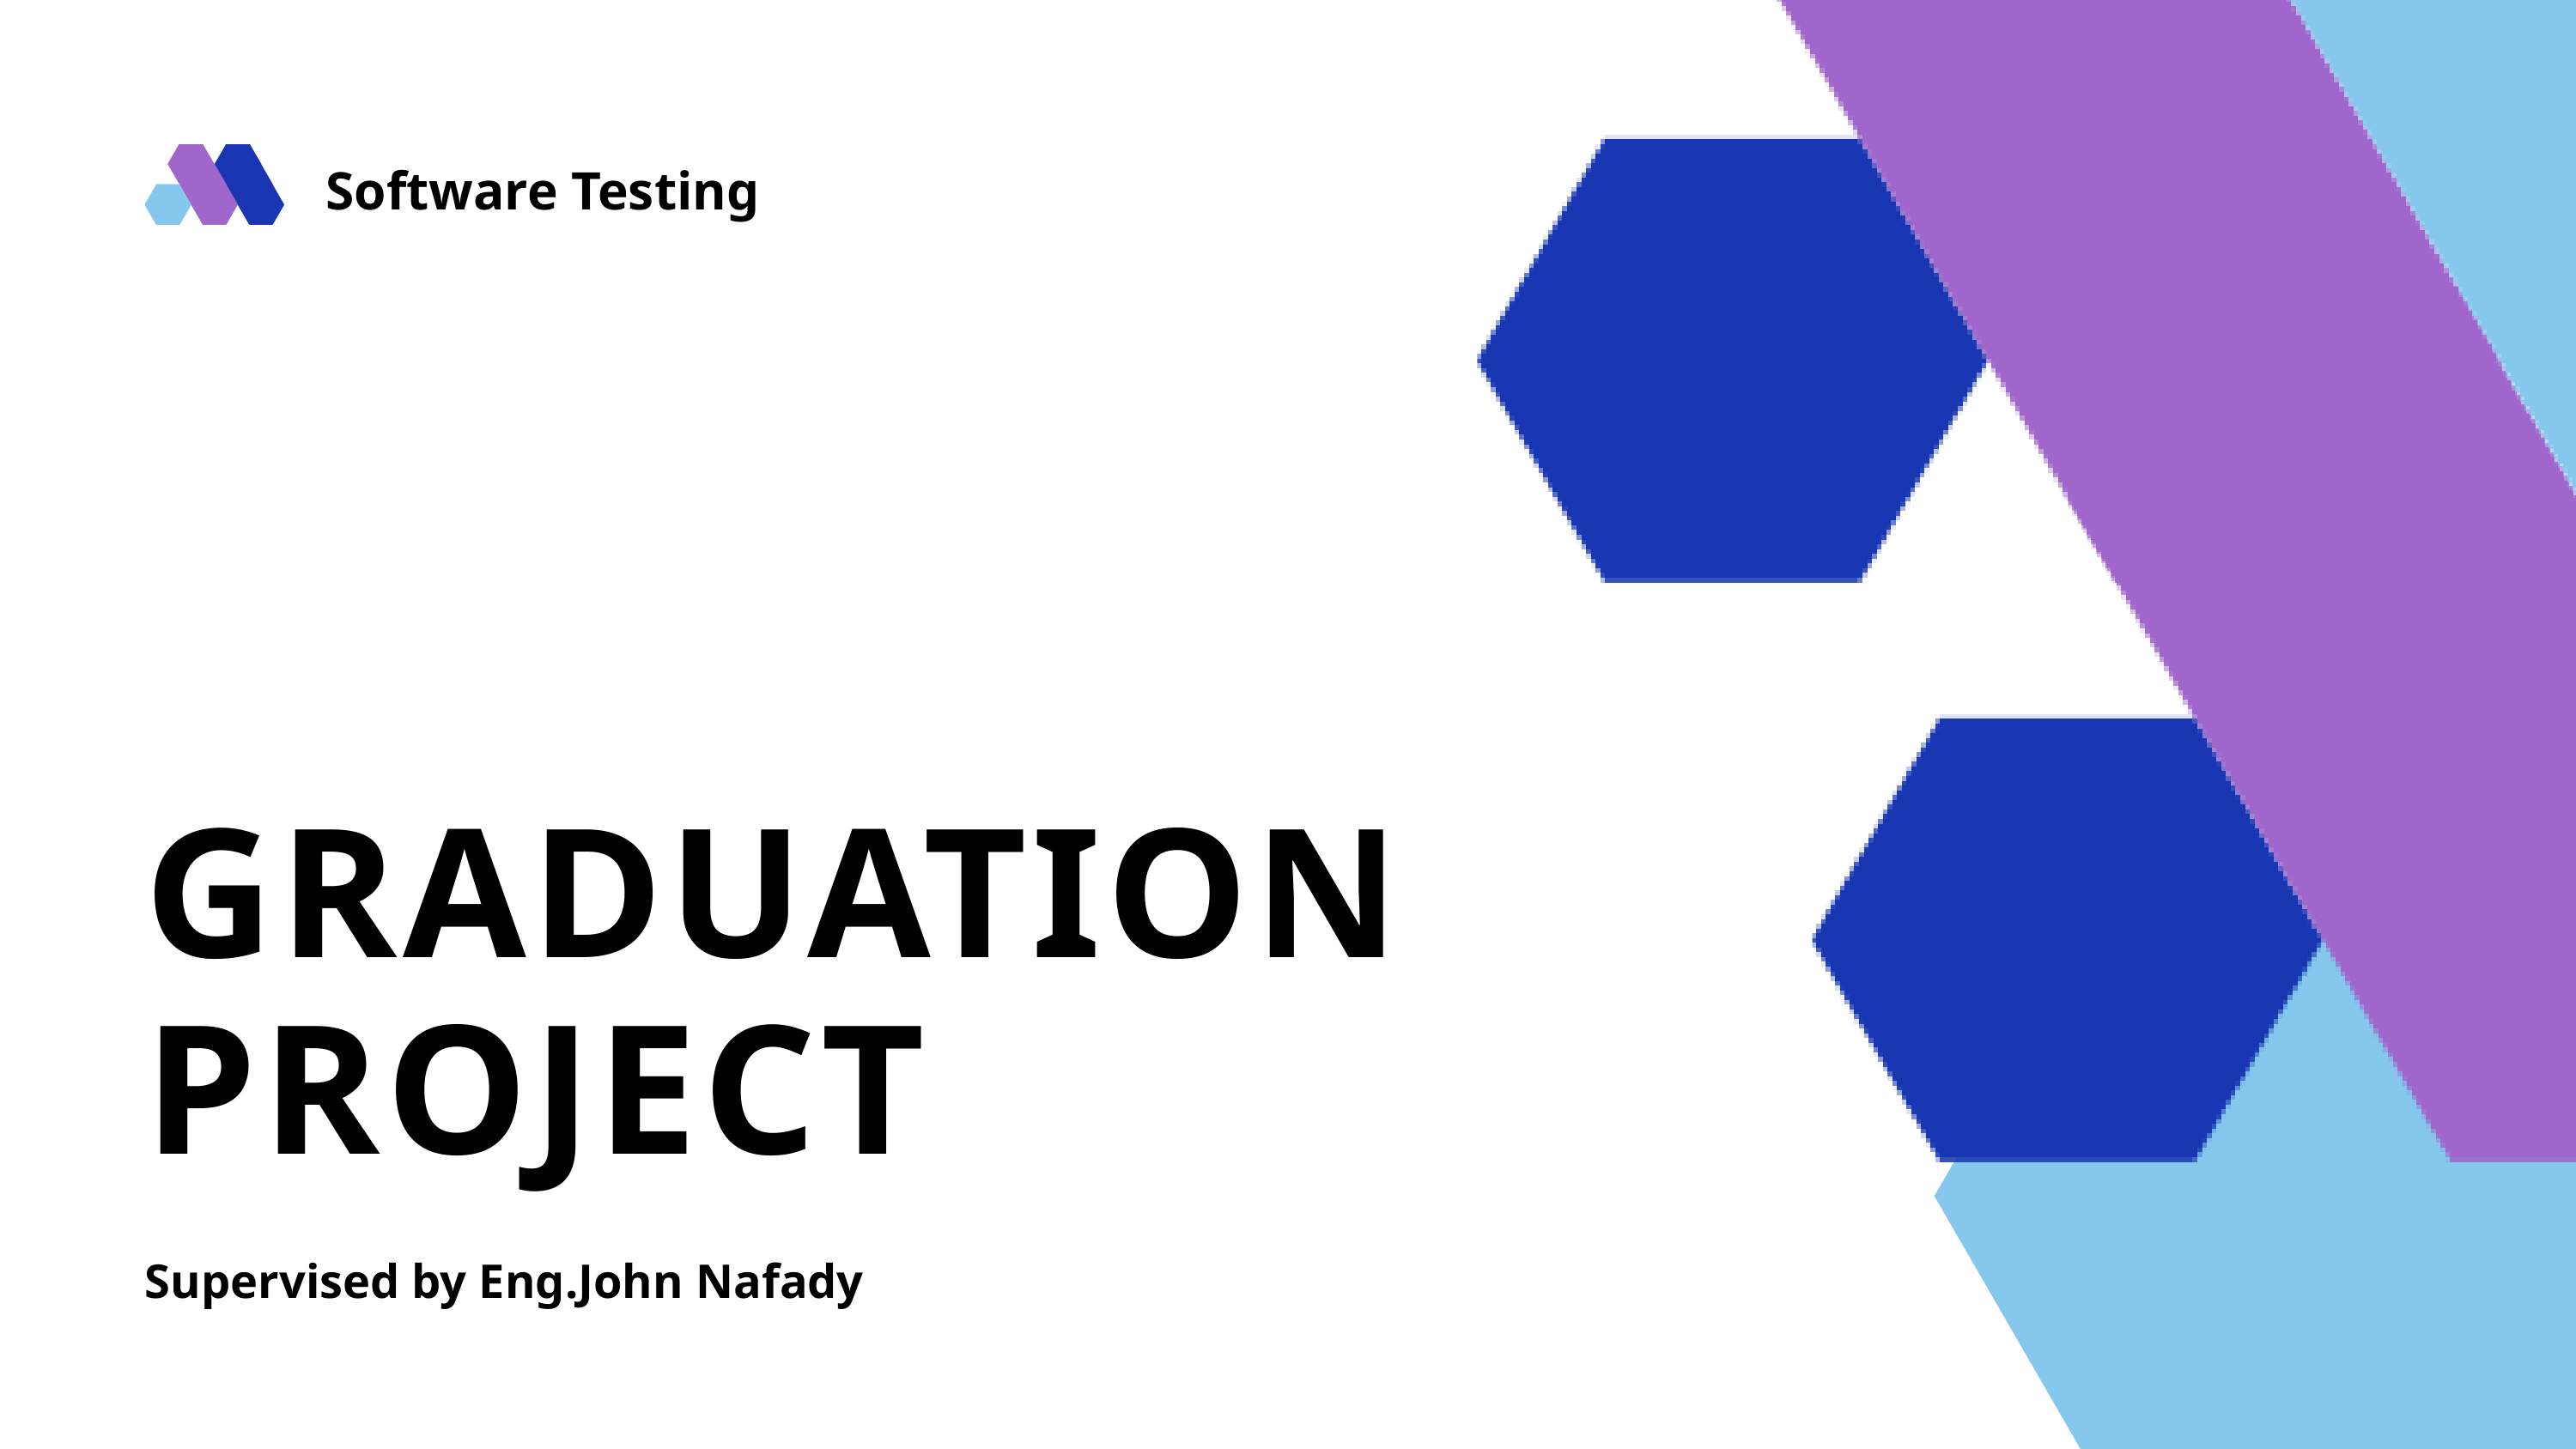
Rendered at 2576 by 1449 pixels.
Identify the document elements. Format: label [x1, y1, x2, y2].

text_box [144, 144, 897, 225]
text_box [1477, 0, 2576, 583]
text_box [1934, 929, 2576, 1449]
text_box [1812, 583, 2576, 1162]
text_box [144, 785, 1723, 1304]
